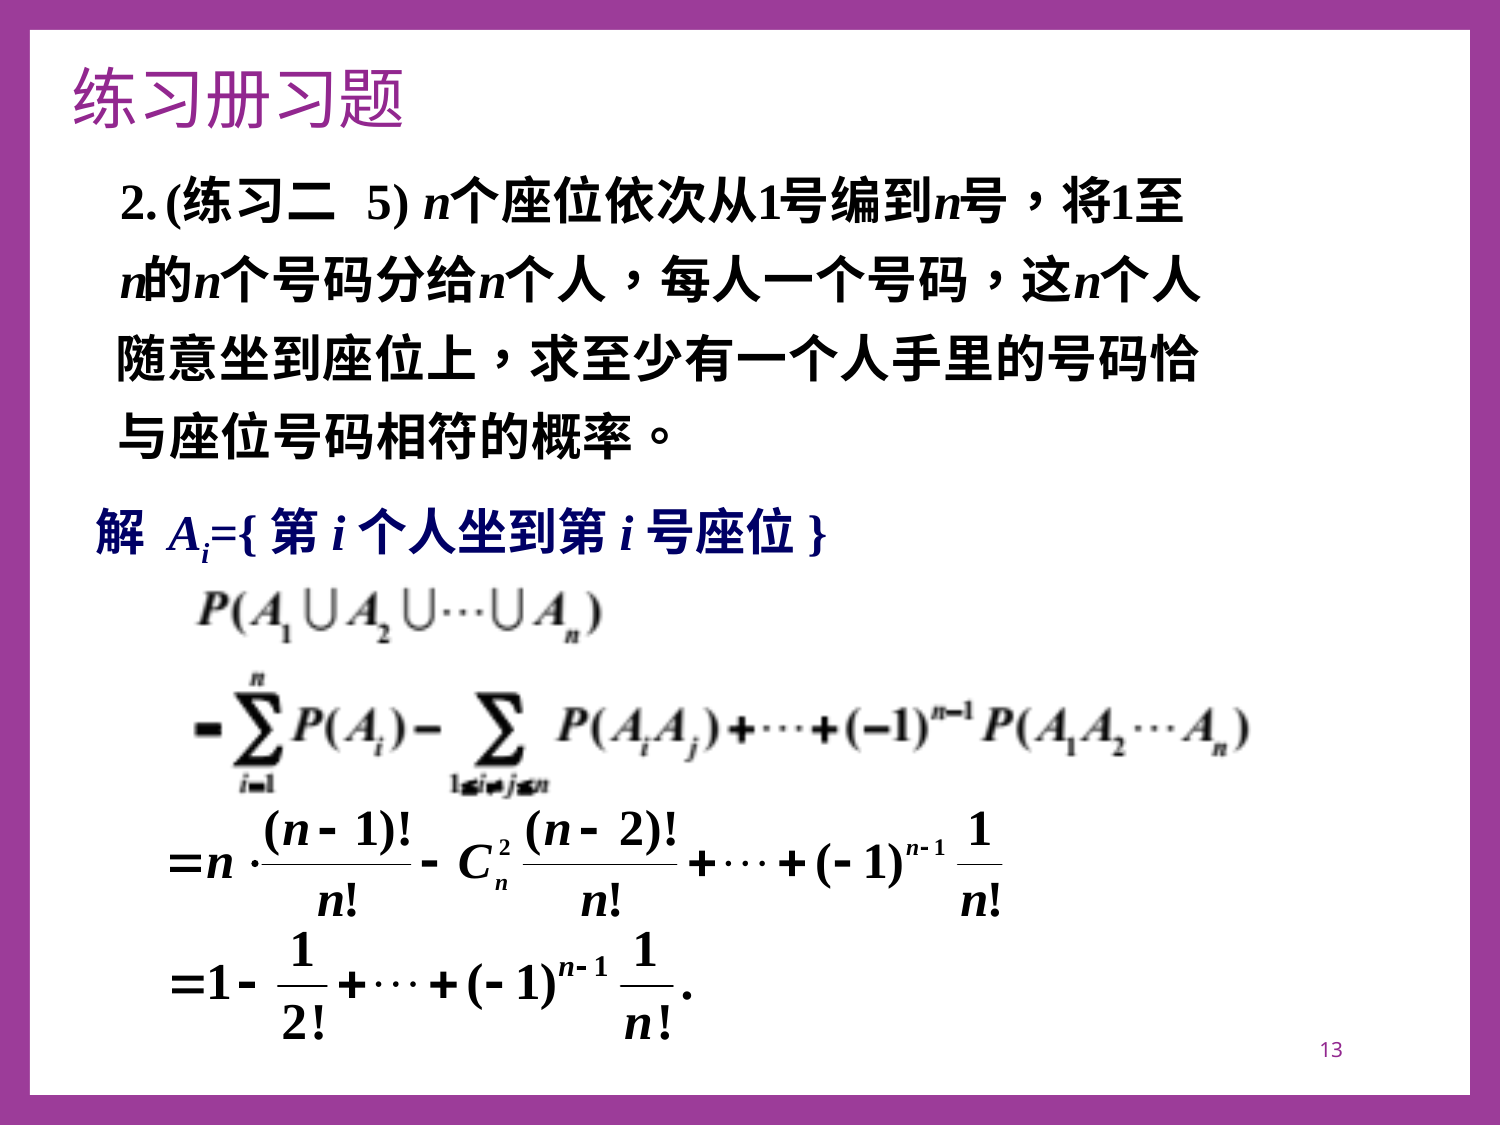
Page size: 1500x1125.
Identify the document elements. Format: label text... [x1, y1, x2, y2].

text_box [158, 912, 704, 1053]
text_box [158, 796, 1011, 926]
slide_number 13 [1147, 1020, 1358, 1081]
title 练习册习题 [56, 41, 1301, 162]
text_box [188, 574, 1252, 804]
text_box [111, 166, 1212, 473]
text_box 解 Ai={第i个人坐到第i号座位} [5, 484, 858, 577]
